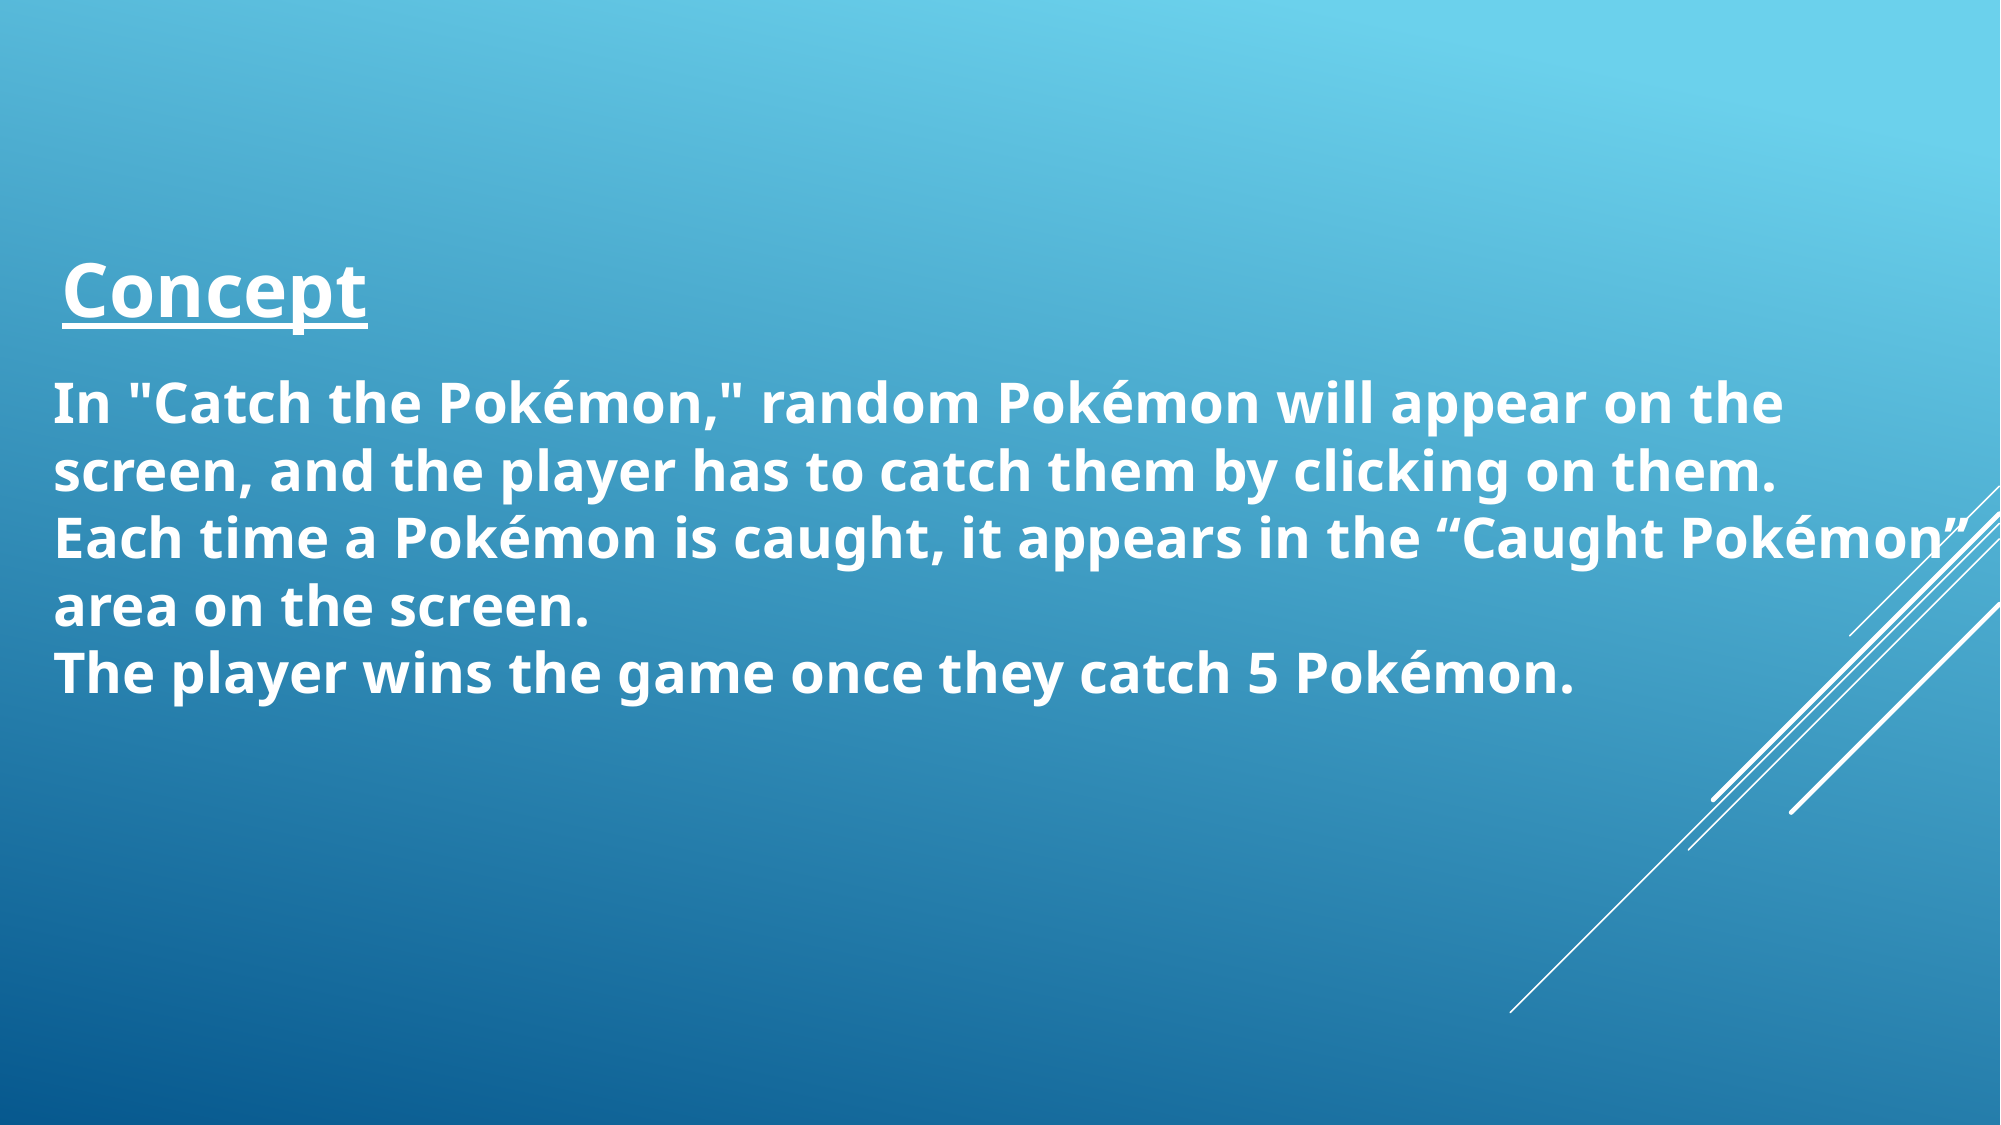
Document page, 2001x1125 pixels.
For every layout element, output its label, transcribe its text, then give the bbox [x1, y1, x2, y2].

text_box In "Catch the Pokémon," random Pokémon will appear on the screen, and the player has to catch them by clicking on them. Each time a Pokémon is caught, it appears in the “Caught Pokémon” area on the screen. The player wins the game once they catch 5 Pokémon. [38, 359, 2000, 713]
text_box Concept [46, 235, 600, 340]
